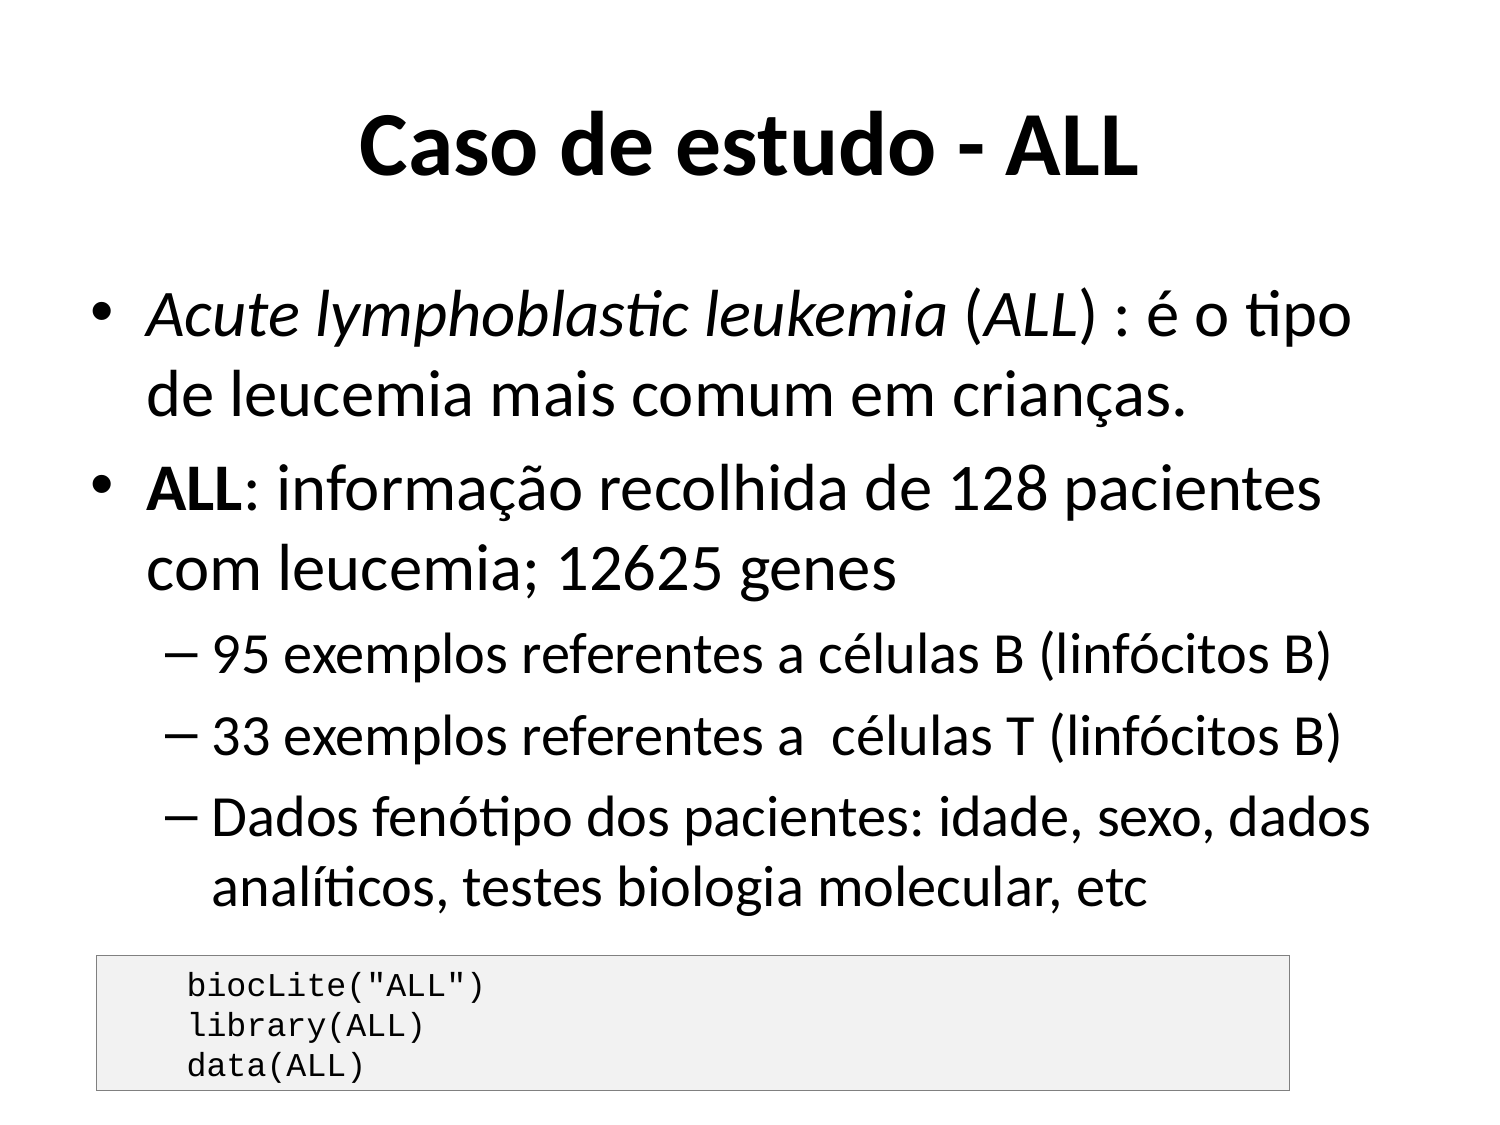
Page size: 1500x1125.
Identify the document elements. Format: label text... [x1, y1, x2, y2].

list Acute lymphoblastic leukemia (ALL) : é o tipo de leucemia mais comum em crianças. ALL: informação recolhida de 128 pacientes com leucemia; 12625 genes 95 exemplos referentes a células B (linfócitos B) 33 exemplos referentes a células T (linfócitos B) Dados fenótipo dos pacientes: idade, sexo, dados analíticos, testes biologia molecular, etc [75, 262, 1425, 1005]
title Caso de estudo - ALL [75, 45, 1425, 233]
text_box biocLite("ALL") library(ALL) data(ALL) [96, 955, 1290, 1091]
